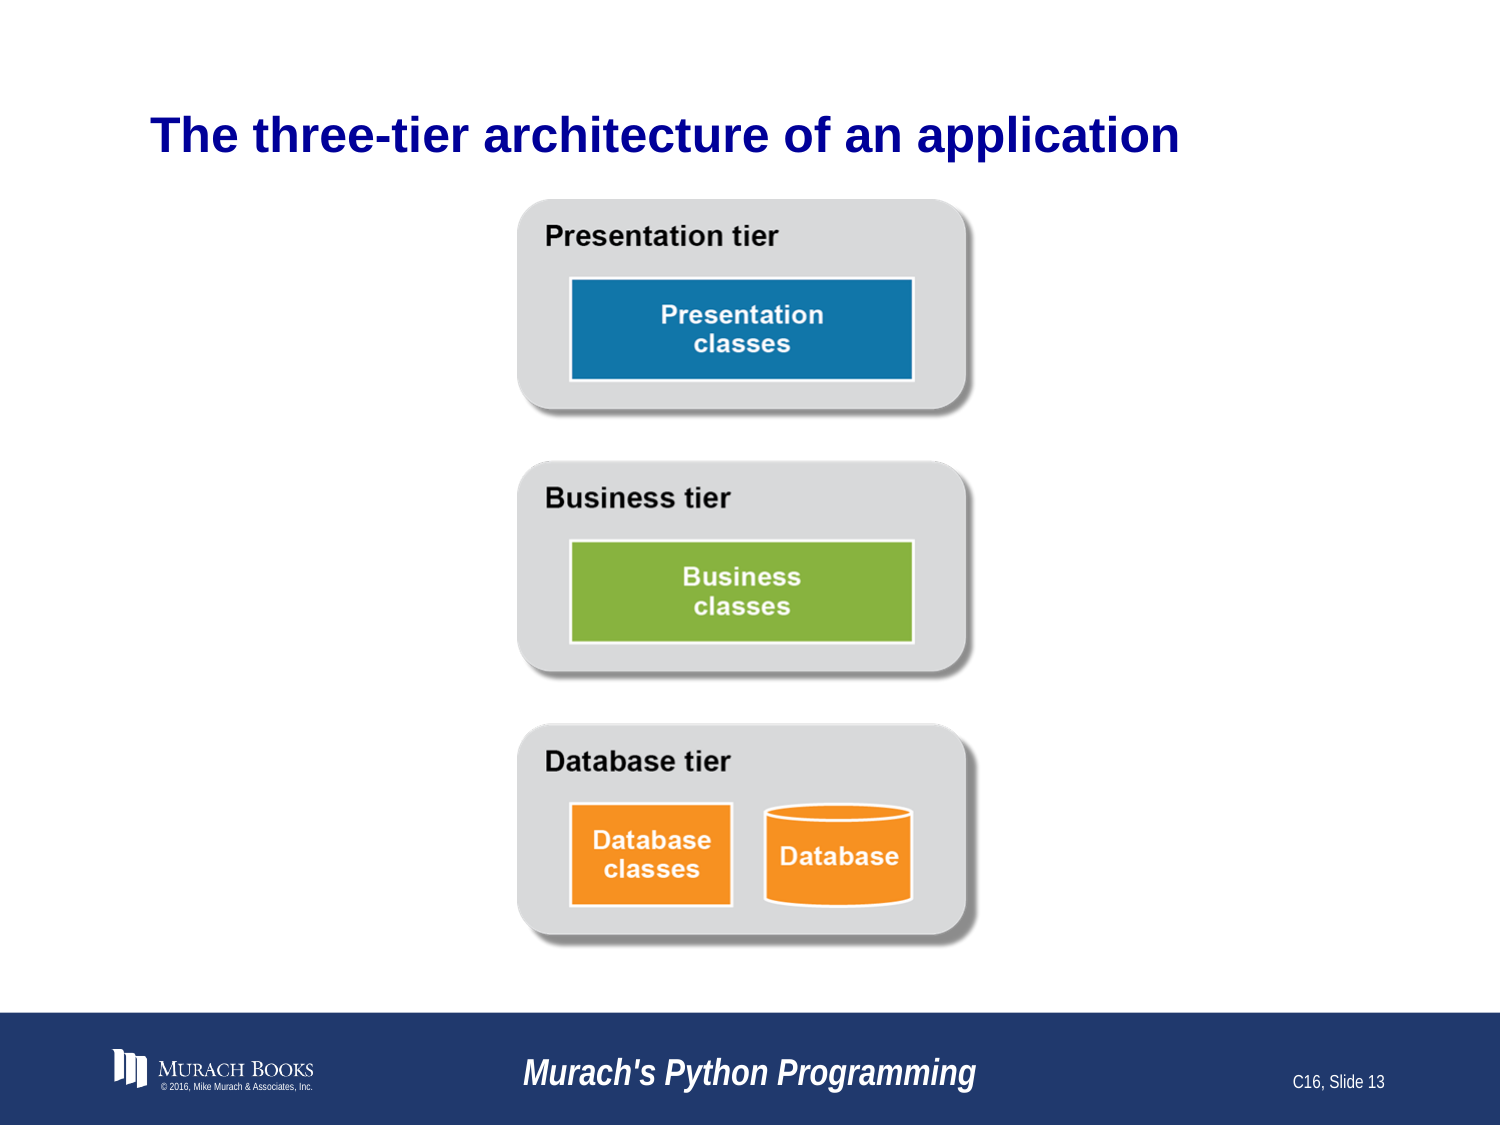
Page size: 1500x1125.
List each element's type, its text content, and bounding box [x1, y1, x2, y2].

slide_number Murach's Python Programming [463, 1025, 1050, 1100]
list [517, 199, 983, 953]
title The three-tier architecture of an application [150, 102, 1350, 164]
footer © 2016, Mike Murach & Associates, Inc. [12, 1025, 463, 1100]
slide_number C16, Slide 13 [1087, 1025, 1400, 1100]
